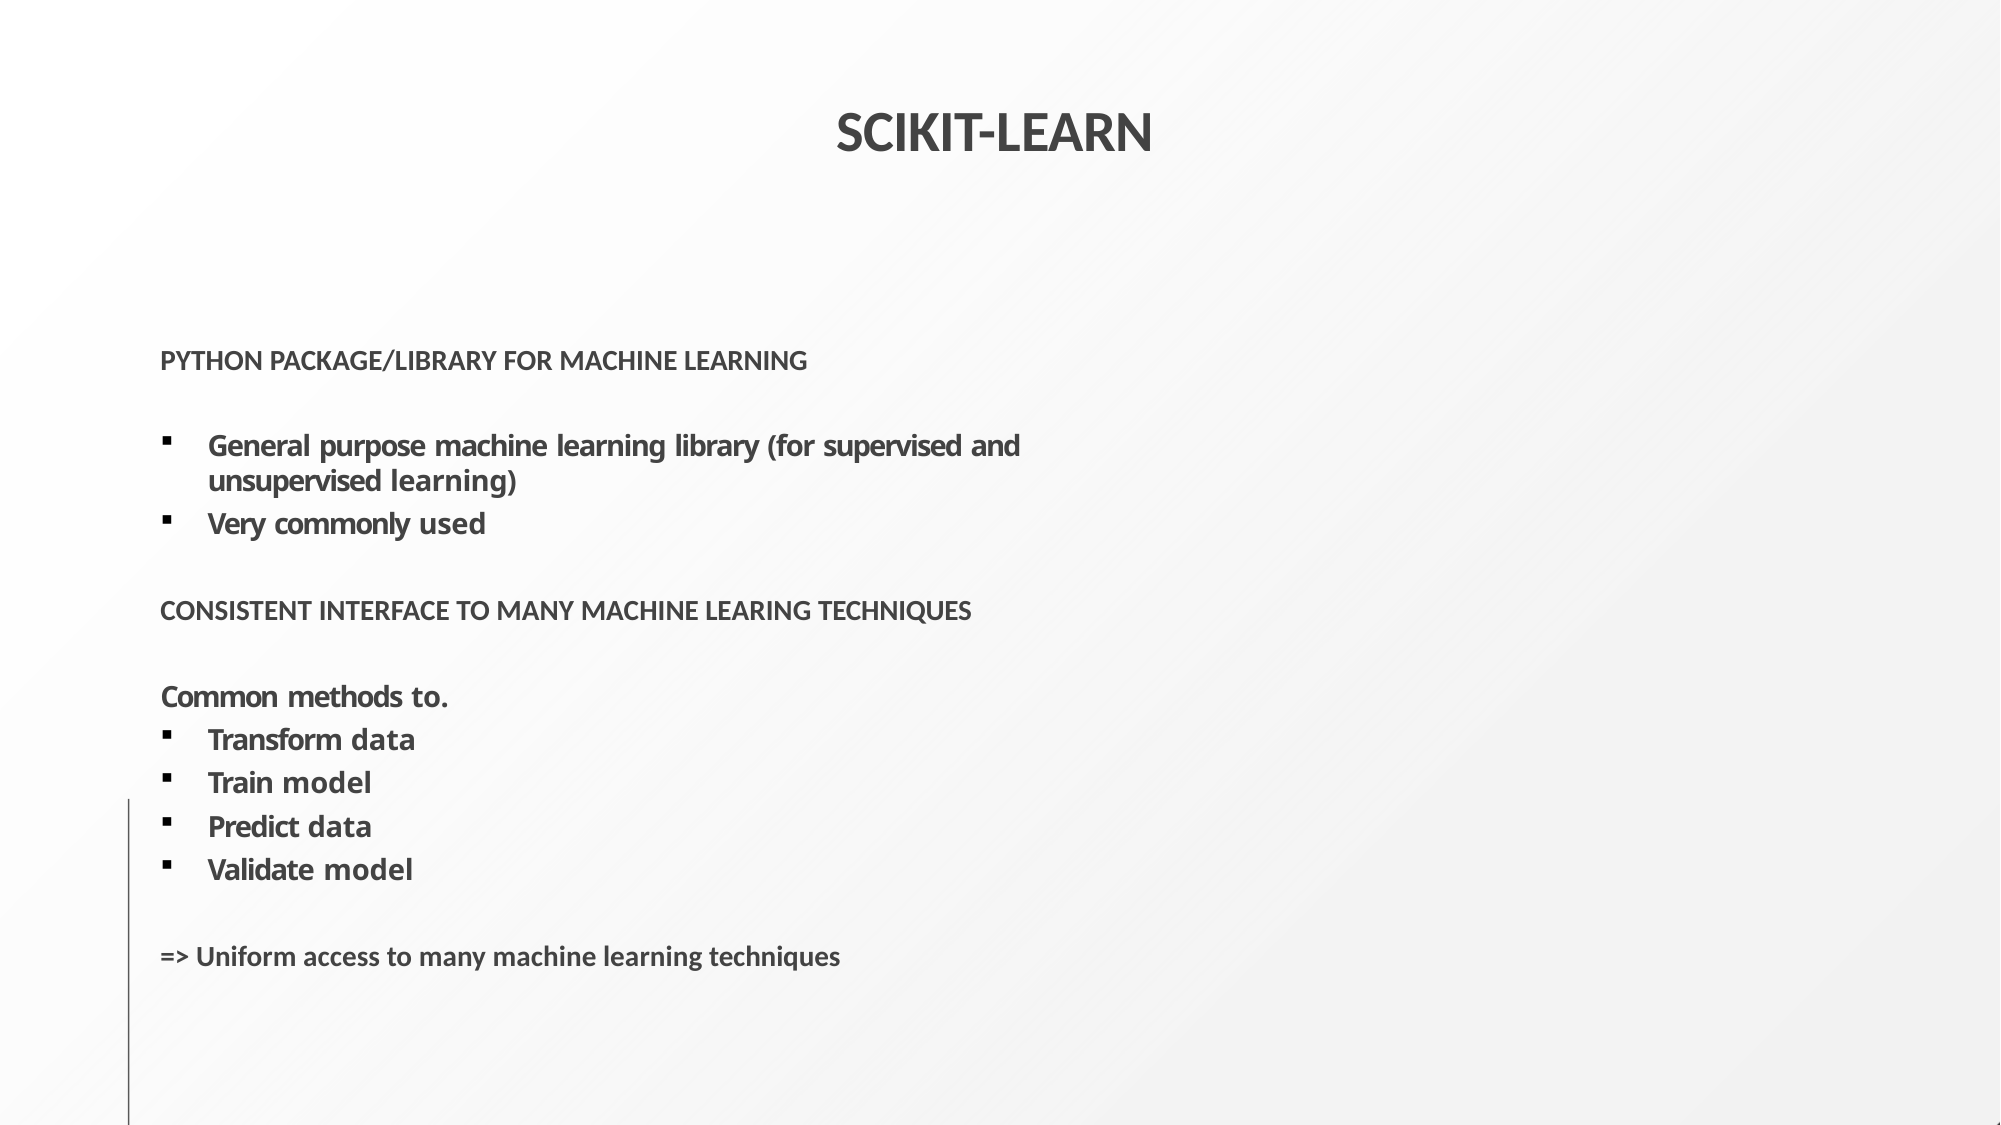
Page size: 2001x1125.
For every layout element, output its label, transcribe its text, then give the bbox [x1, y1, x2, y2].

title SCIKIT-LEARN [522, 91, 1478, 282]
text_box PYTHON PACKAGE/LIBRARY FOR MACHINE LEARNING General purpose machine learning library (for supervised and unsupervised learning) Very commonly used CONSISTENT INTERFACE TO MANY MACHINE LEARING TECHNIQUES Common methods to. Transform data Train model Predict data Validate model => Uniform access to many machine learning techniques [158, 338, 1181, 973]
picture [0, 0, 2000, 1125]
